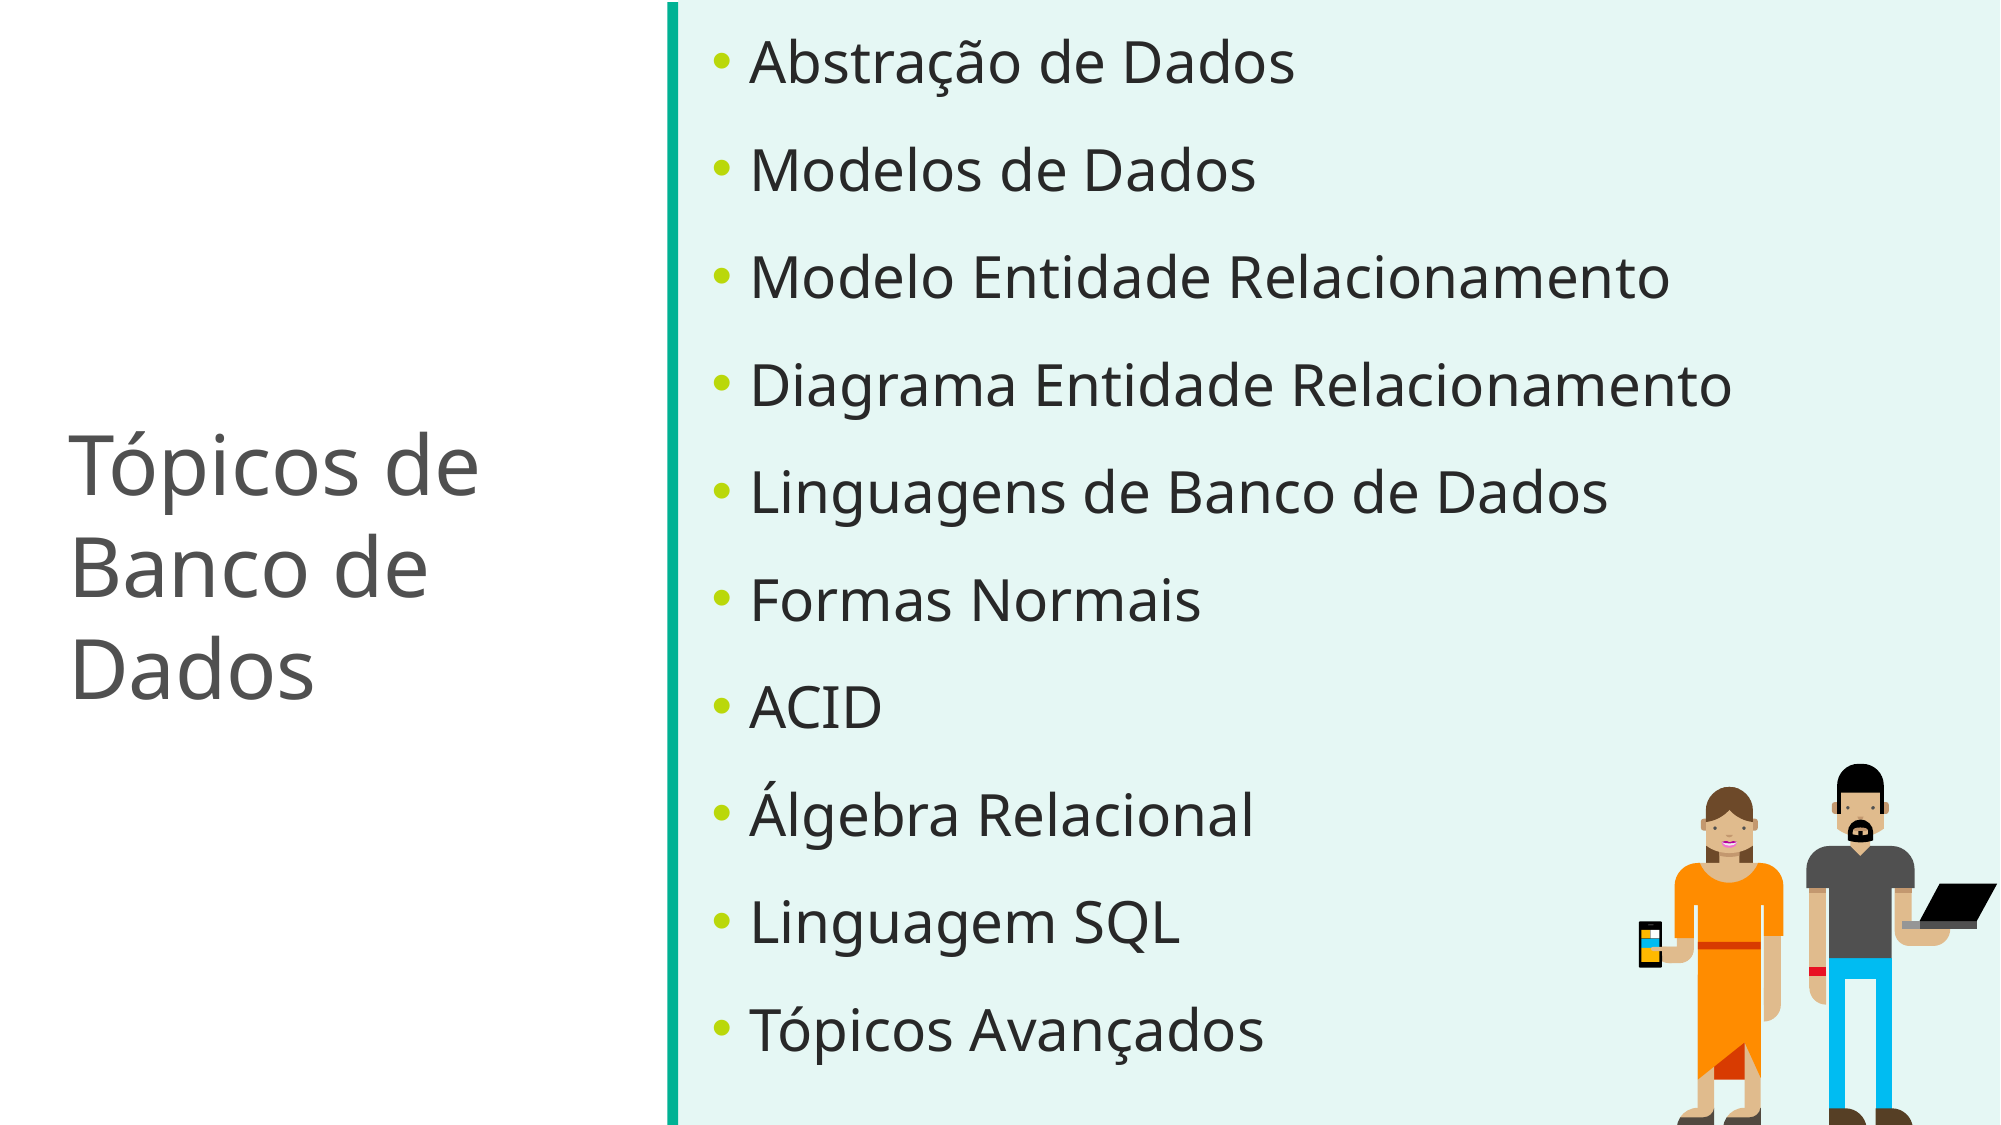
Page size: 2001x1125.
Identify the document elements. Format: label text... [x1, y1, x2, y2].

text_box [667, 2, 679, 1125]
picture [1806, 763, 1998, 1125]
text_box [1638, 786, 1784, 1125]
text_box [677, 0, 2000, 1125]
title Tópicos de Banco de Dados [53, 54, 614, 1080]
list Abstração de Dados Modelos de Dados Modelo Entidade Relacionamento Diagrama Entidade Relacionamento Linguagens de Banco de Dados Formas Normais ACID Álgebra Relacional Linguagem SQL Tópicos Avançados [696, 17, 1982, 1043]
